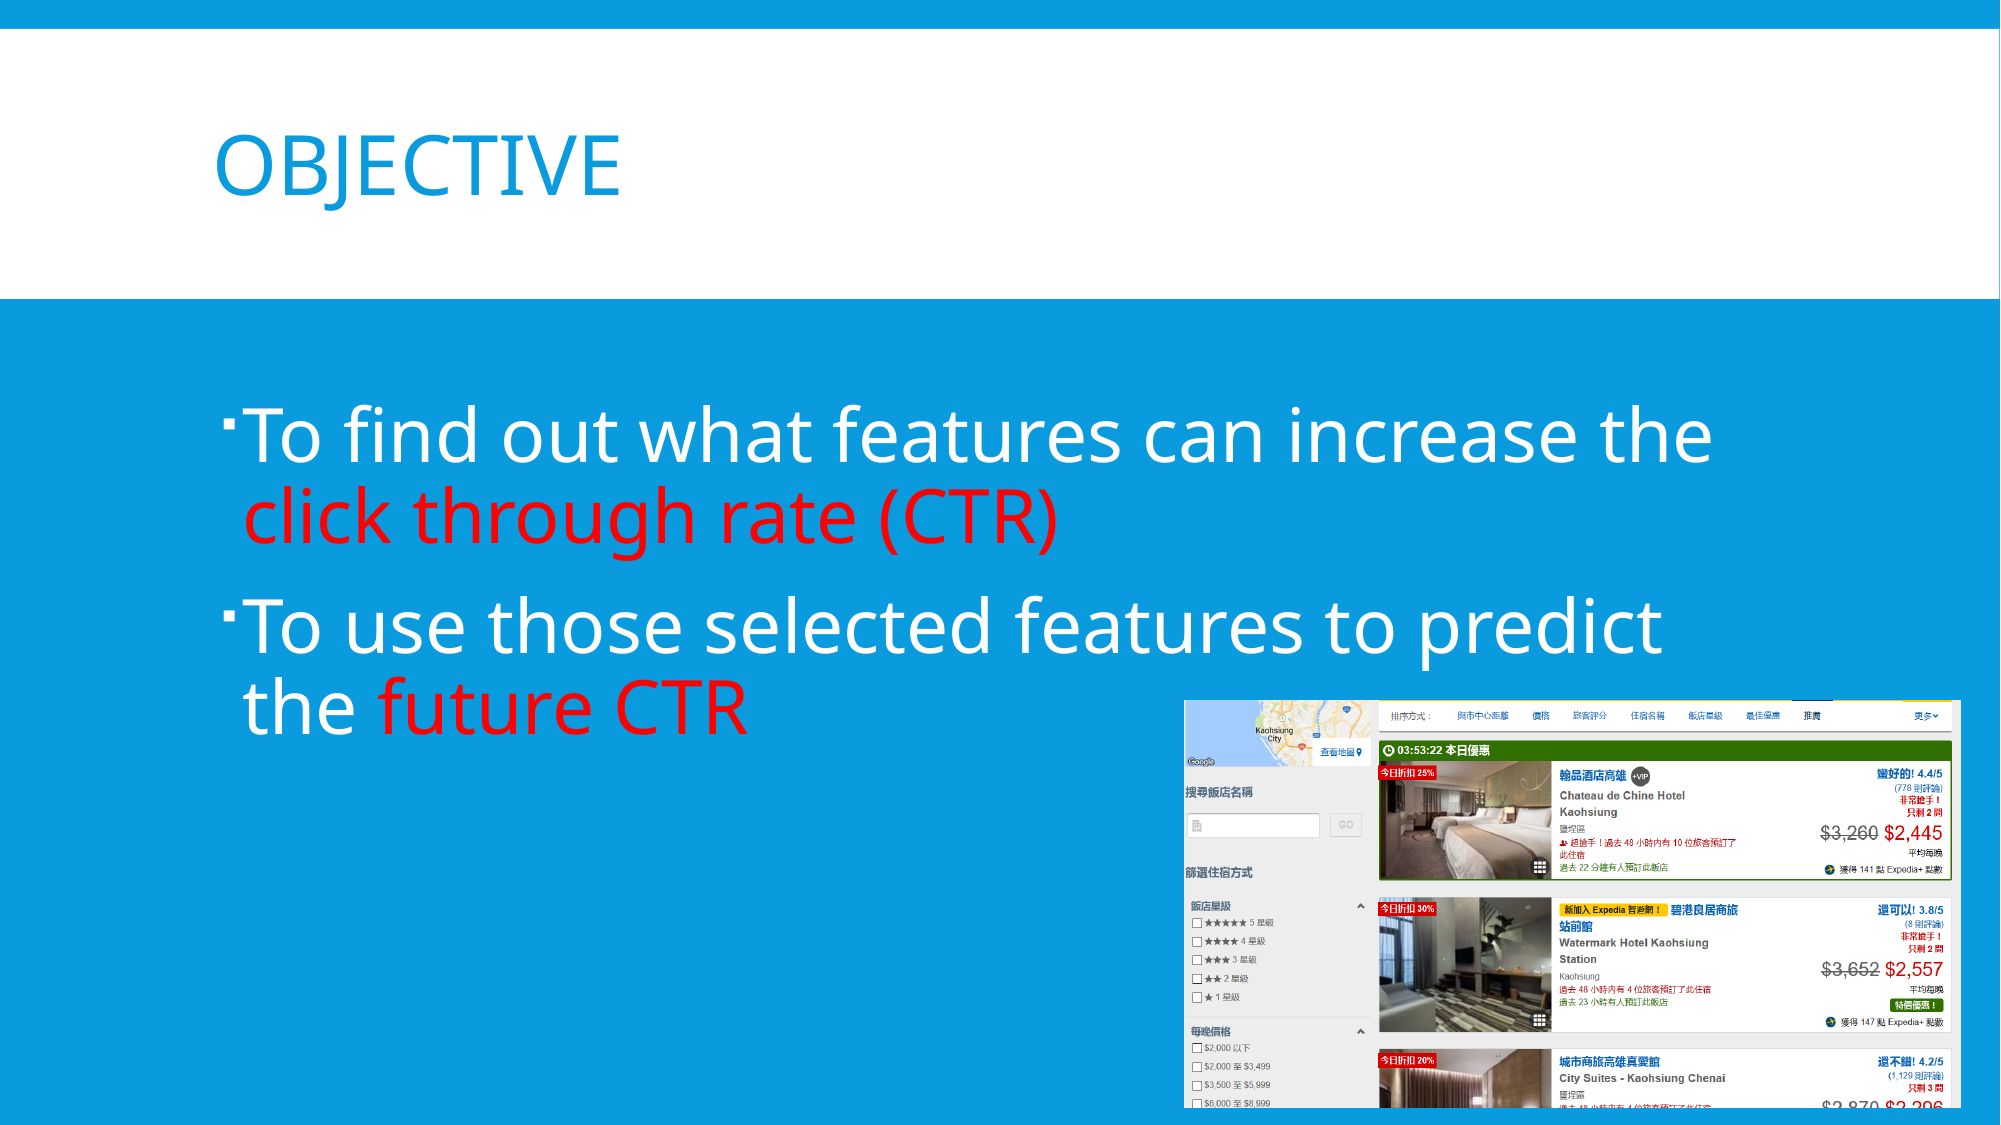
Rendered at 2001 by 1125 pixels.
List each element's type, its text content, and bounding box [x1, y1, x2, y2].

picture [1185, 701, 1960, 1107]
list To find out what features can increase the click through rate (CTR) To use those selected features to predict the future CTR [197, 390, 1803, 947]
title OBJECTIVE [197, 46, 1803, 295]
